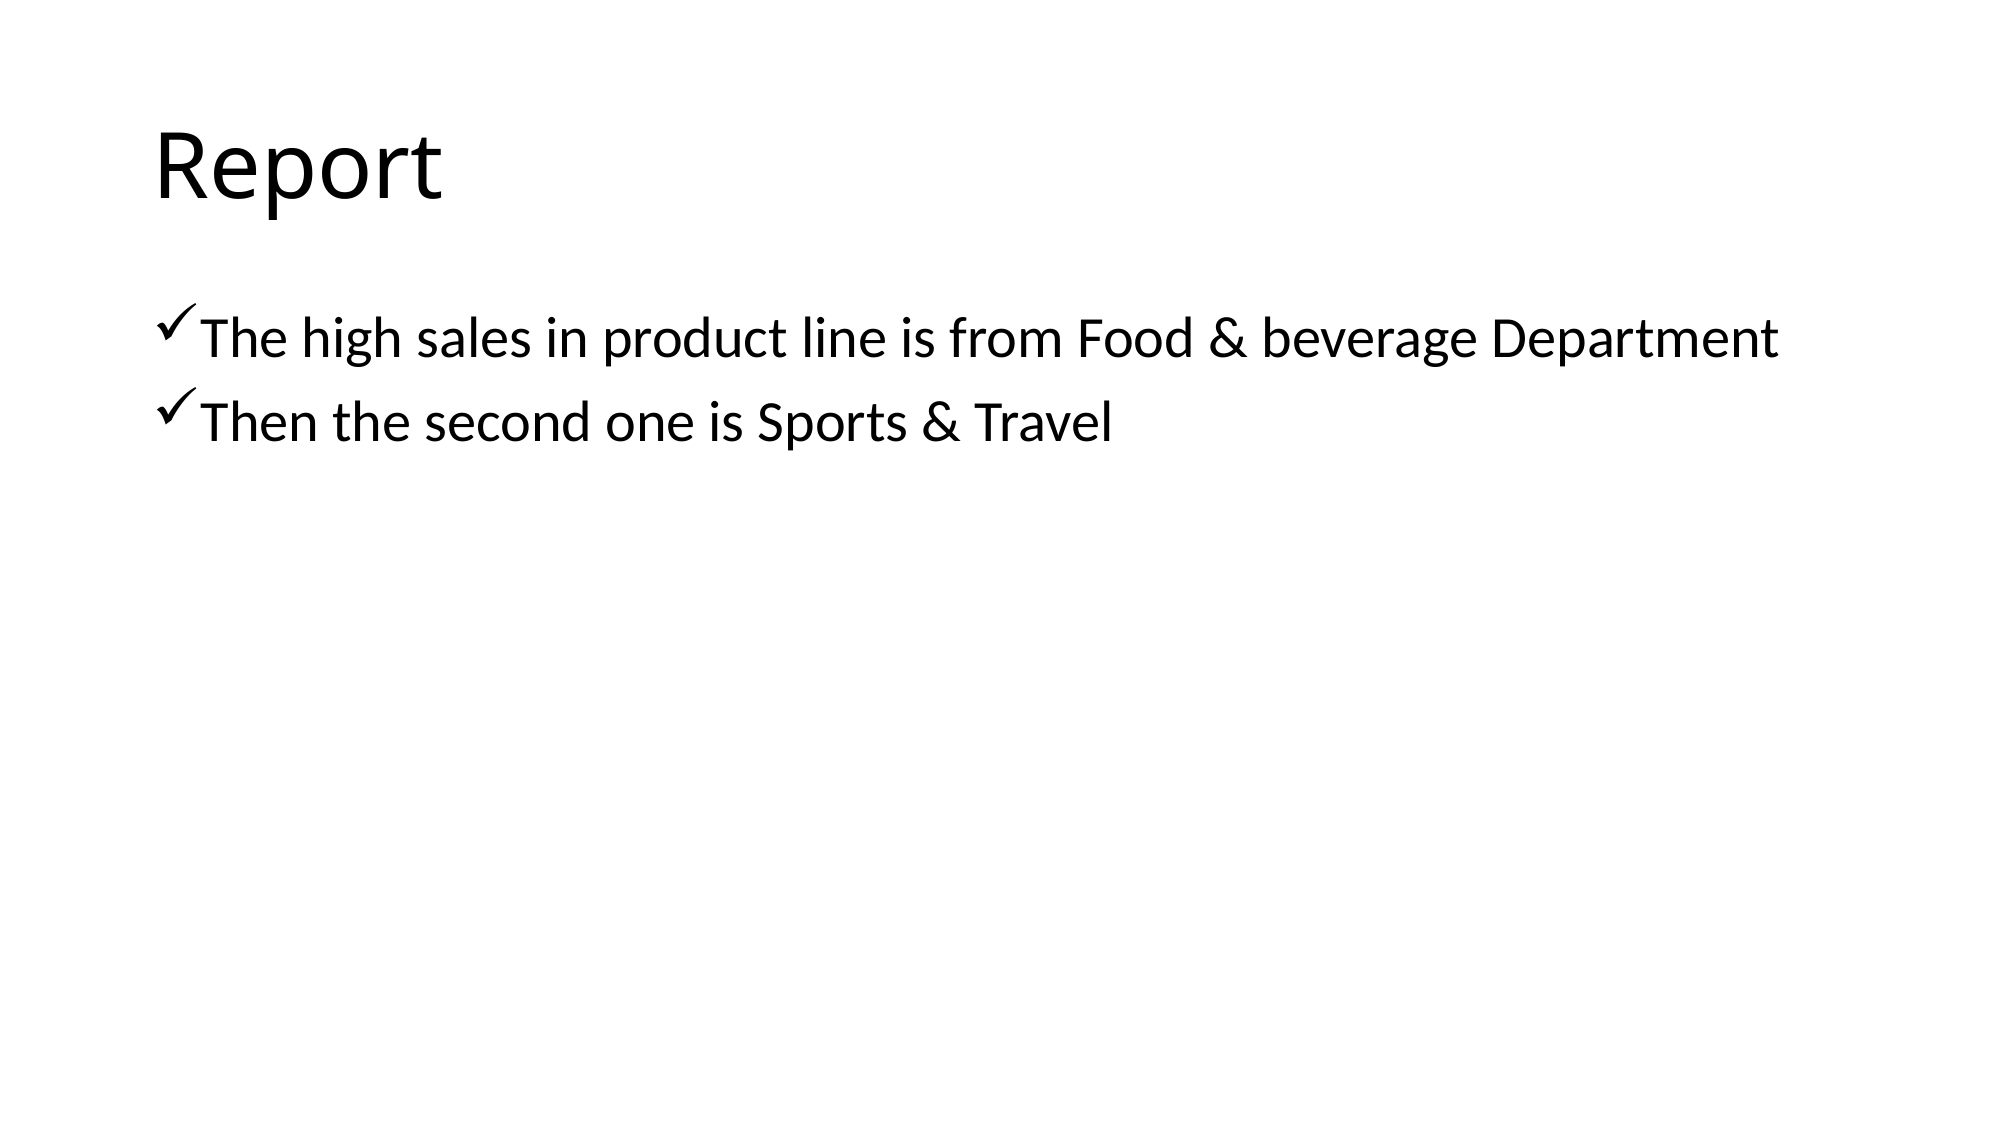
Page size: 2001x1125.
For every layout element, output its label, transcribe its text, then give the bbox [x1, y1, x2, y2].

list The high sales in product line is from Food & beverage Department Then the second one is Sports & Travel [137, 299, 1863, 1014]
title Report [137, 59, 1863, 278]
